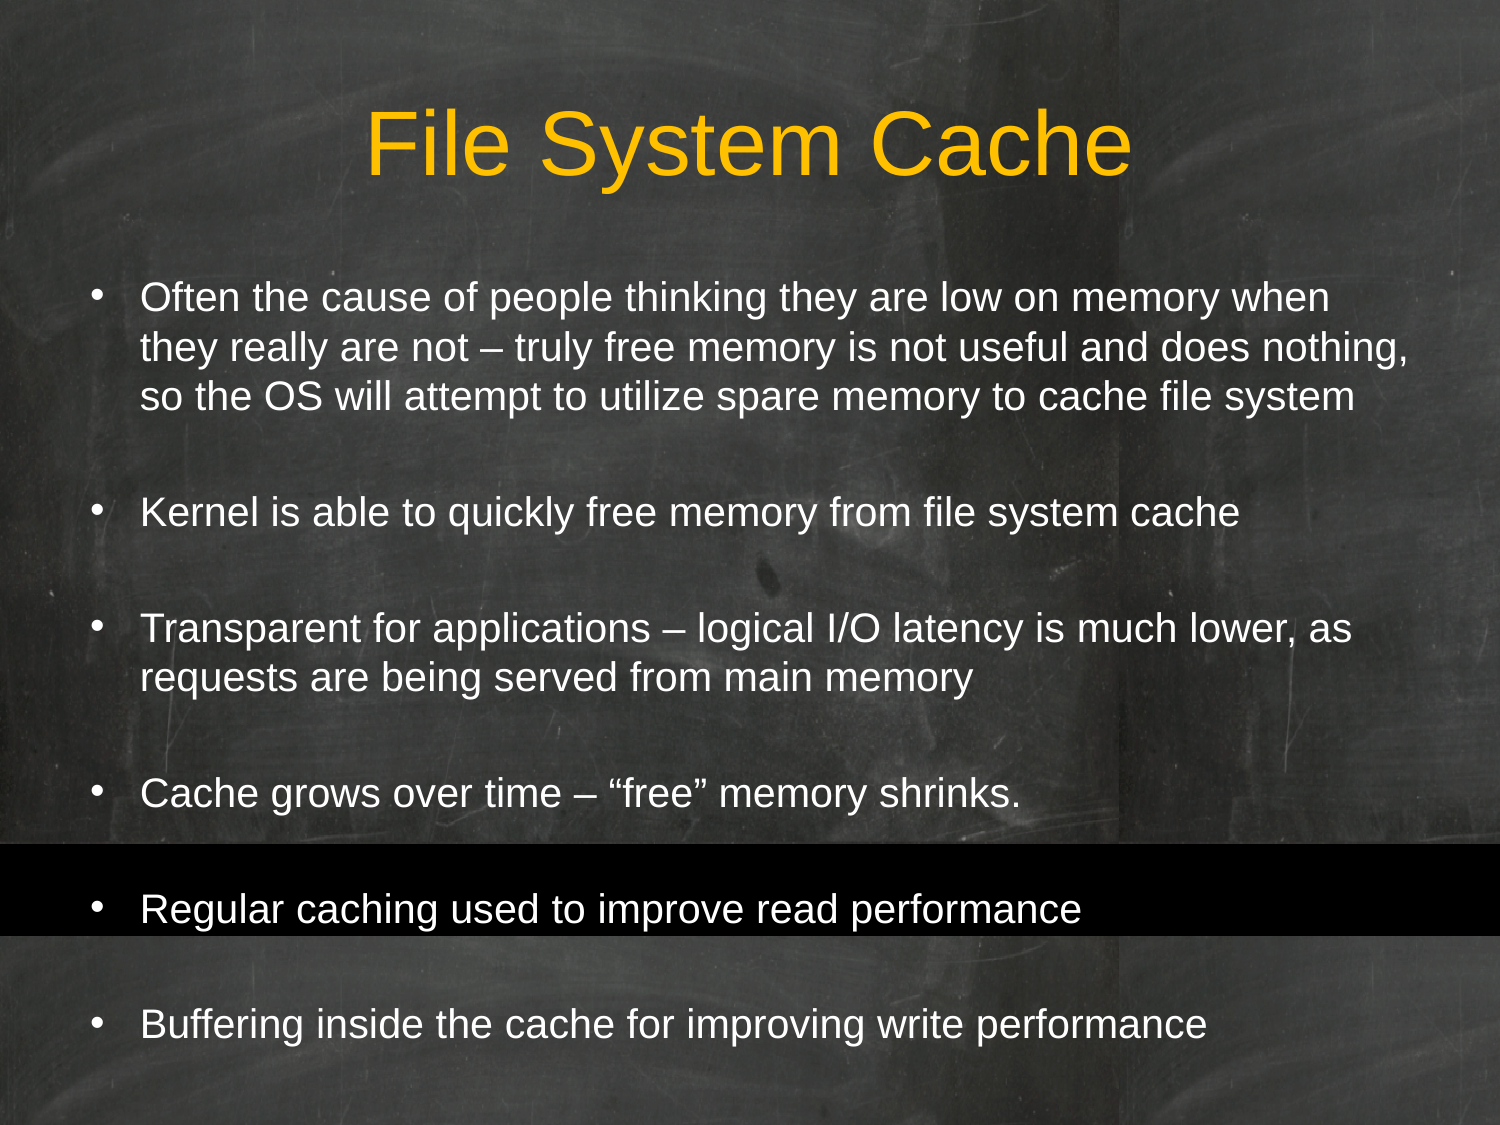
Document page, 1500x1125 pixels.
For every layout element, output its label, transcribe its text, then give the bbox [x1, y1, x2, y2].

list Often the cause of people thinking they are low on memory when they really are not – truly free memory is not useful and does nothing, so the OS will attempt to utilize spare memory to cache file system Kernel is able to quickly free memory from file system cache Transparent for applications – logical I/O latency is much lower, as requests are being served from main memory Cache grows over time – “free” memory shrinks. Regular caching used to improve read performance Buffering inside the cache for improving write performance [75, 262, 1425, 1081]
picture [0, 0, 1500, 1125]
title File System Cache [75, 45, 1425, 233]
